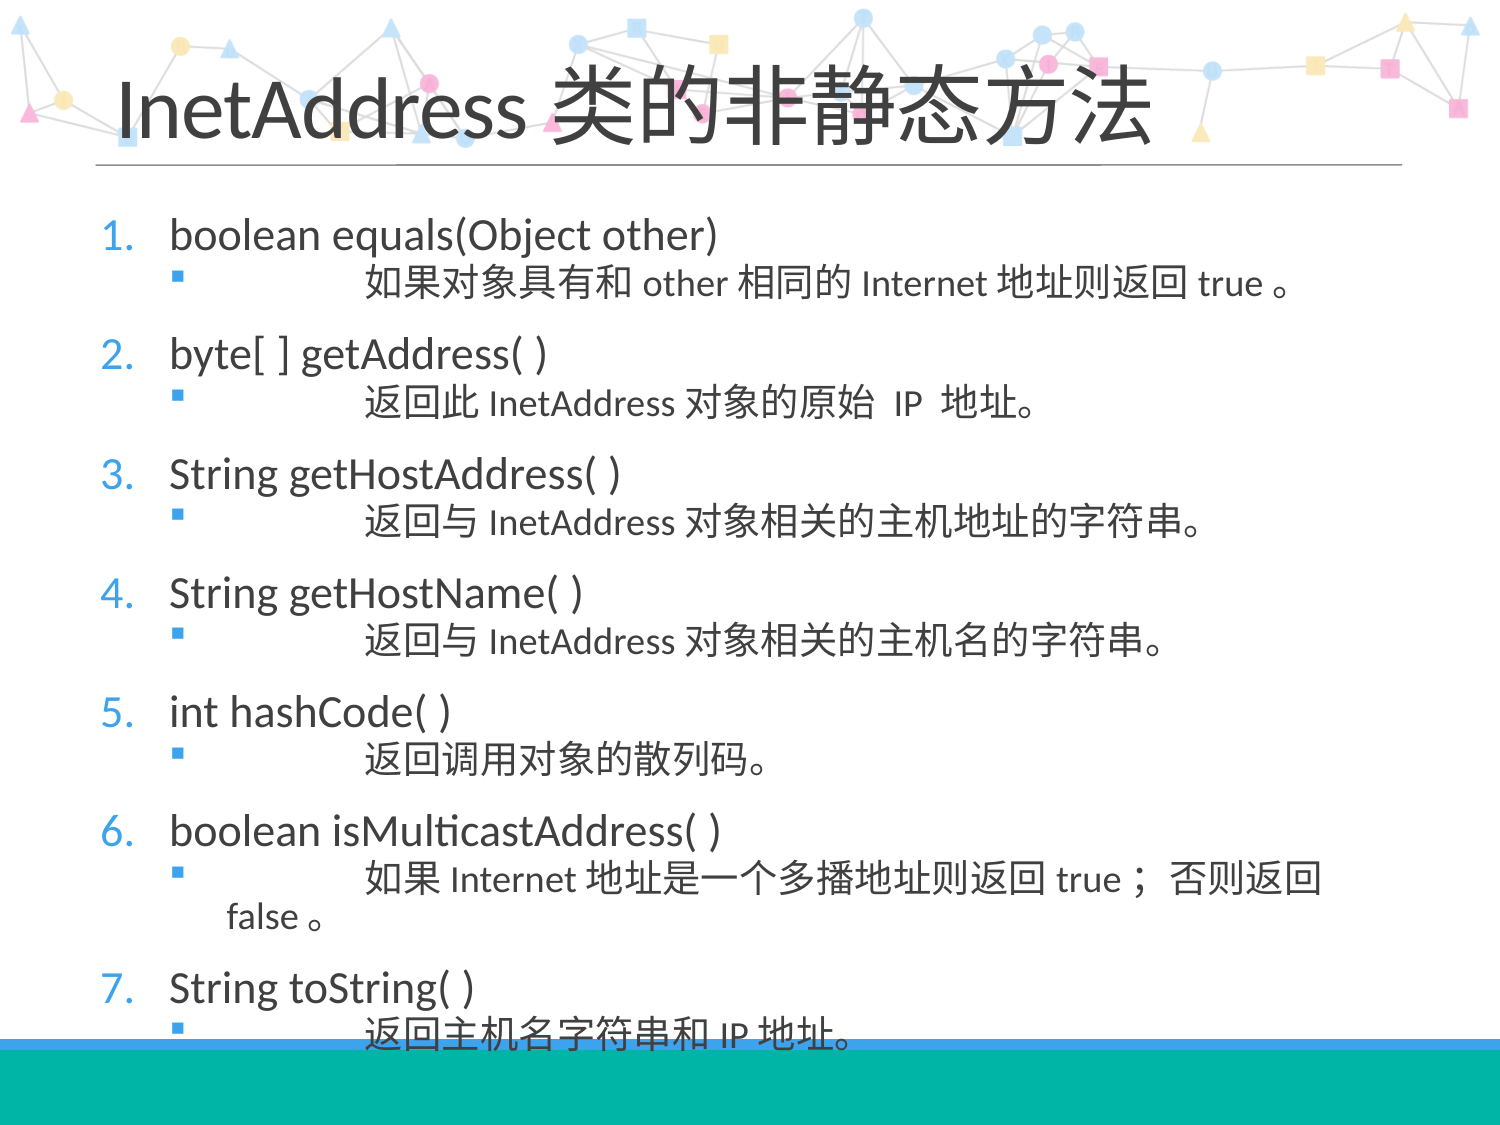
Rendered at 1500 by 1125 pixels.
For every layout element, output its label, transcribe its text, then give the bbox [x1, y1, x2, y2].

picture [0, 0, 1500, 165]
title InetAddress类的非静态方法 [100, 36, 1451, 164]
list boolean equals(Object other) 如果对象具有和other相同的Internet地址则返回true。 byte[ ] getAddress( ) 返回此InetAddress对象的原始 IP 地址。 String getHostAddress( ) 返回与InetAddress对象相关的主机地址的字符串。 String getHostName( ) 返回与InetAddress对象相关的主机名的字符串。 int hashCode( ) 返回调用对象的散列码。 boolean isMulticastAddress( ) 如果Internet地址是一个多播地址则返回true；否则返回false。 String toString( ) 返回主机名字符串和IP地址。 [100, 208, 1451, 1071]
